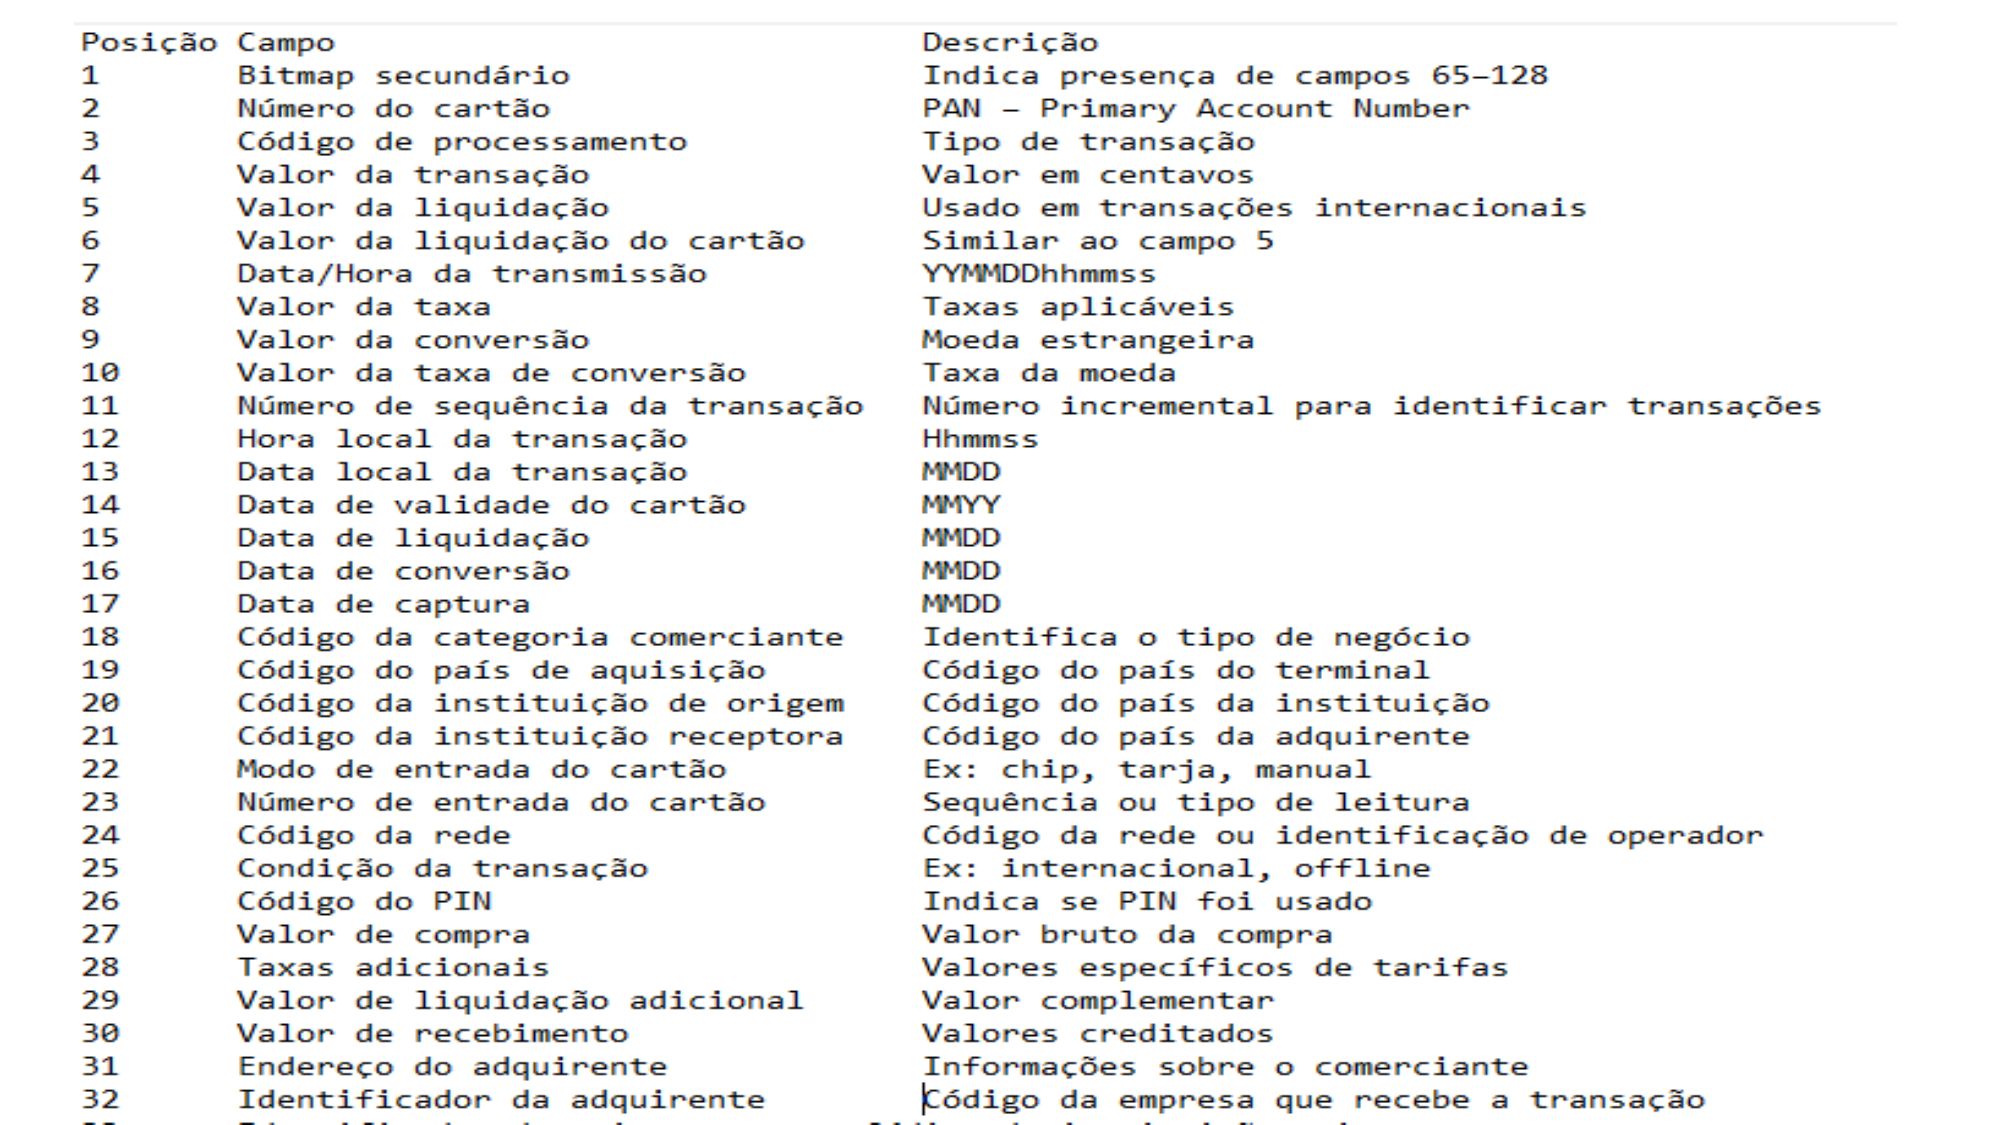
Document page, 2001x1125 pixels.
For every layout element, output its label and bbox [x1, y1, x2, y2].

picture [74, 22, 1897, 1125]
